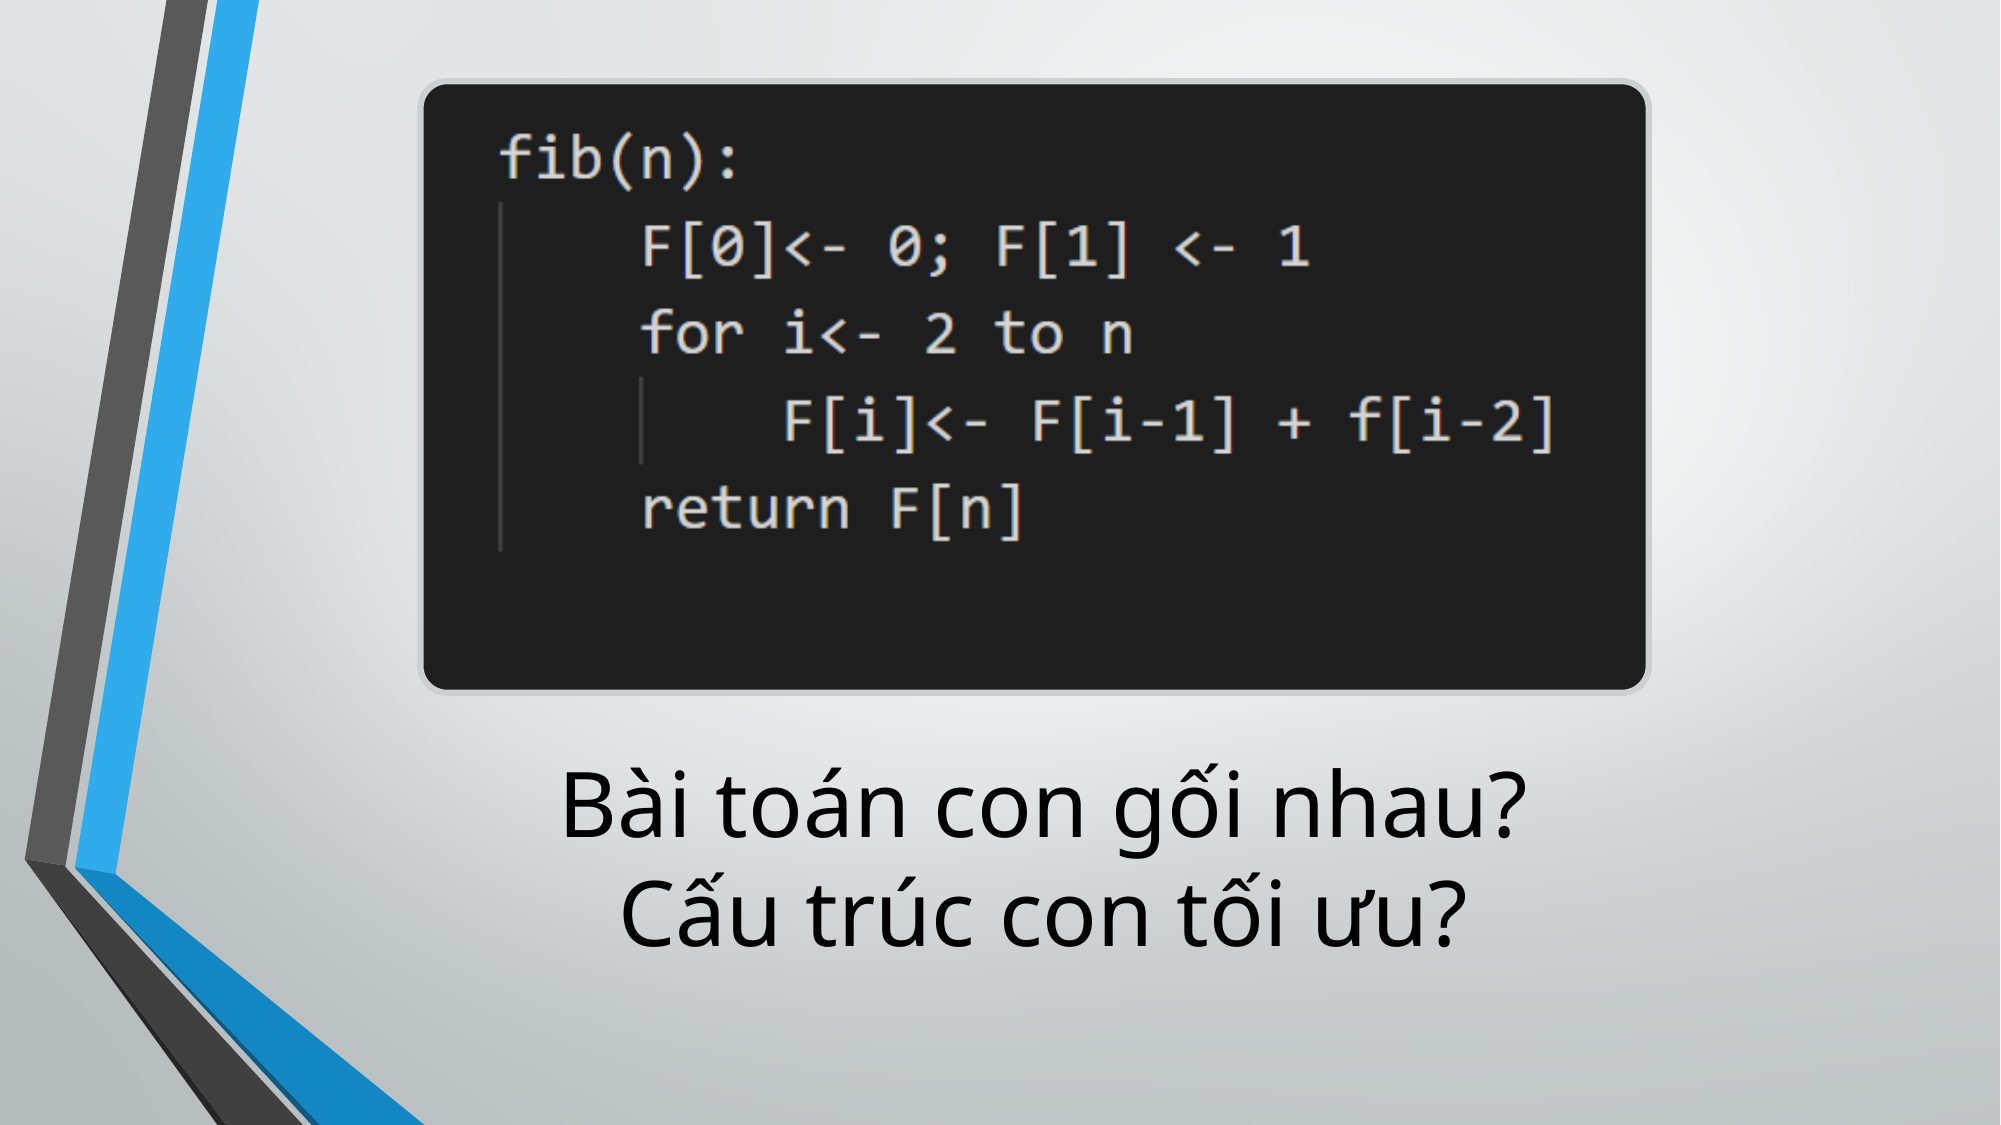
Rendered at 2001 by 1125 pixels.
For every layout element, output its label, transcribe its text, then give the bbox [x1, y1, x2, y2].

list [420, 80, 1649, 694]
title Bài toán con gối nhau? Cấu trúc con tối ưu? [435, 737, 1652, 1081]
